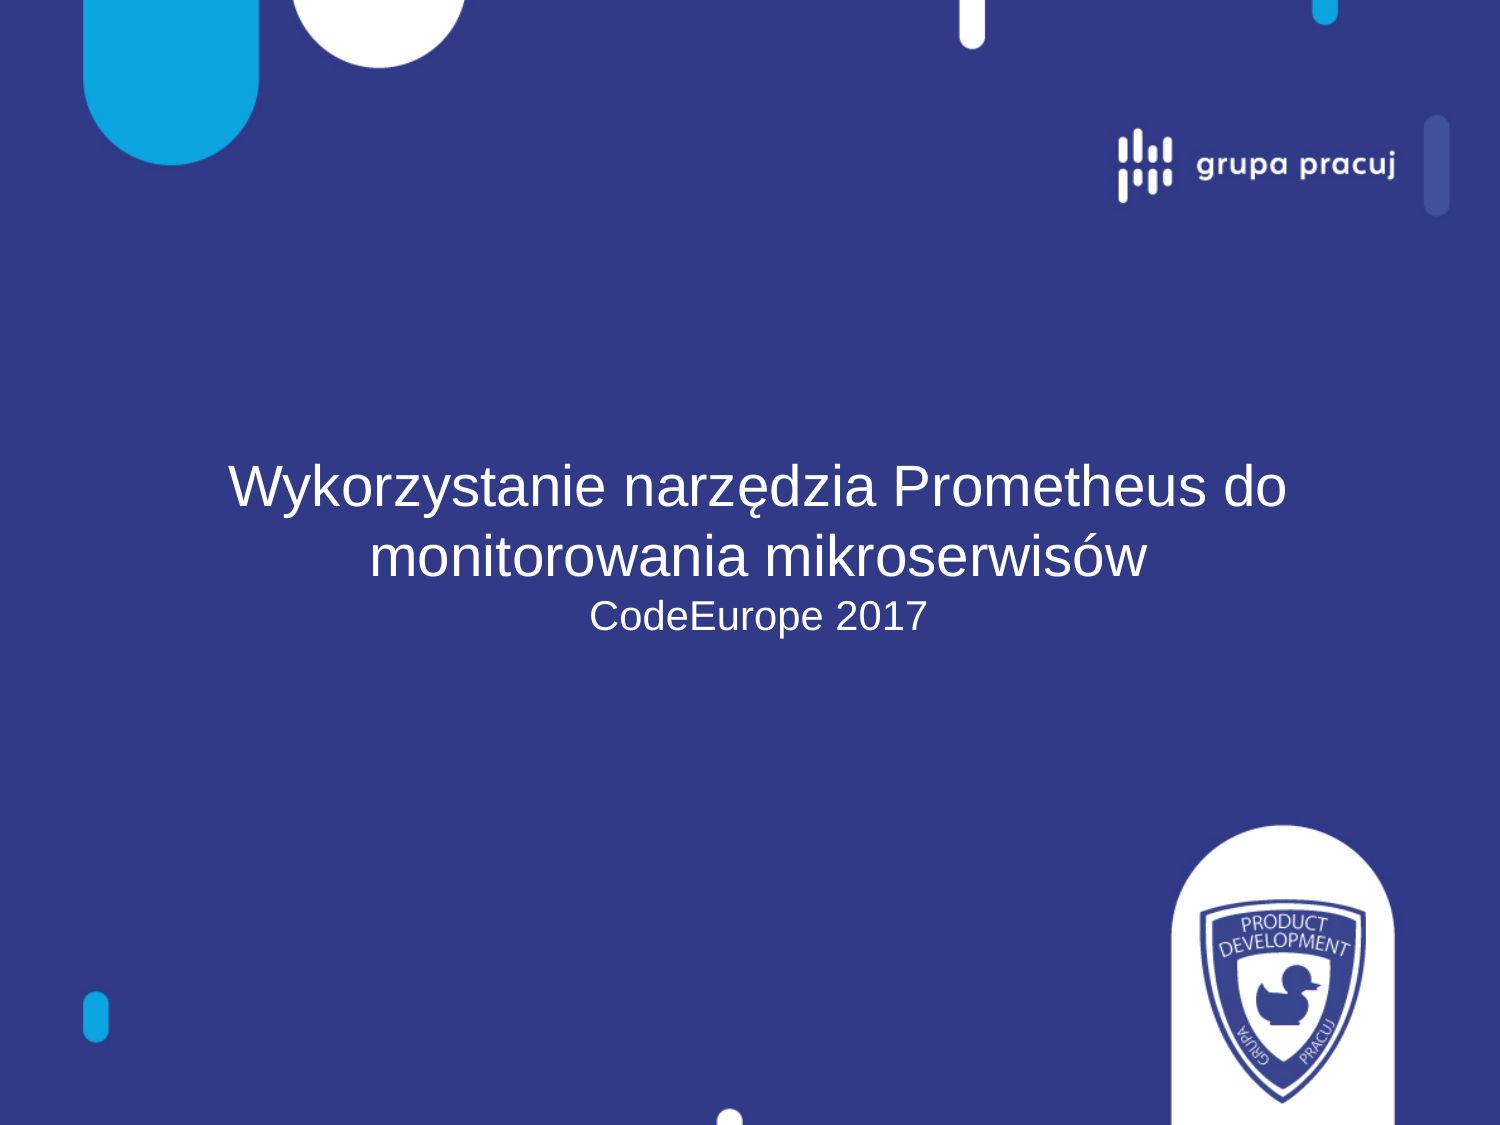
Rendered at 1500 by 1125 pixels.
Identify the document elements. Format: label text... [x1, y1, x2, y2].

title Wykorzystanie narzędzia Prometheus do monitorowania mikroserwisów CodeEurope 2017 [183, 420, 1335, 666]
picture [0, 0, 1500, 1125]
